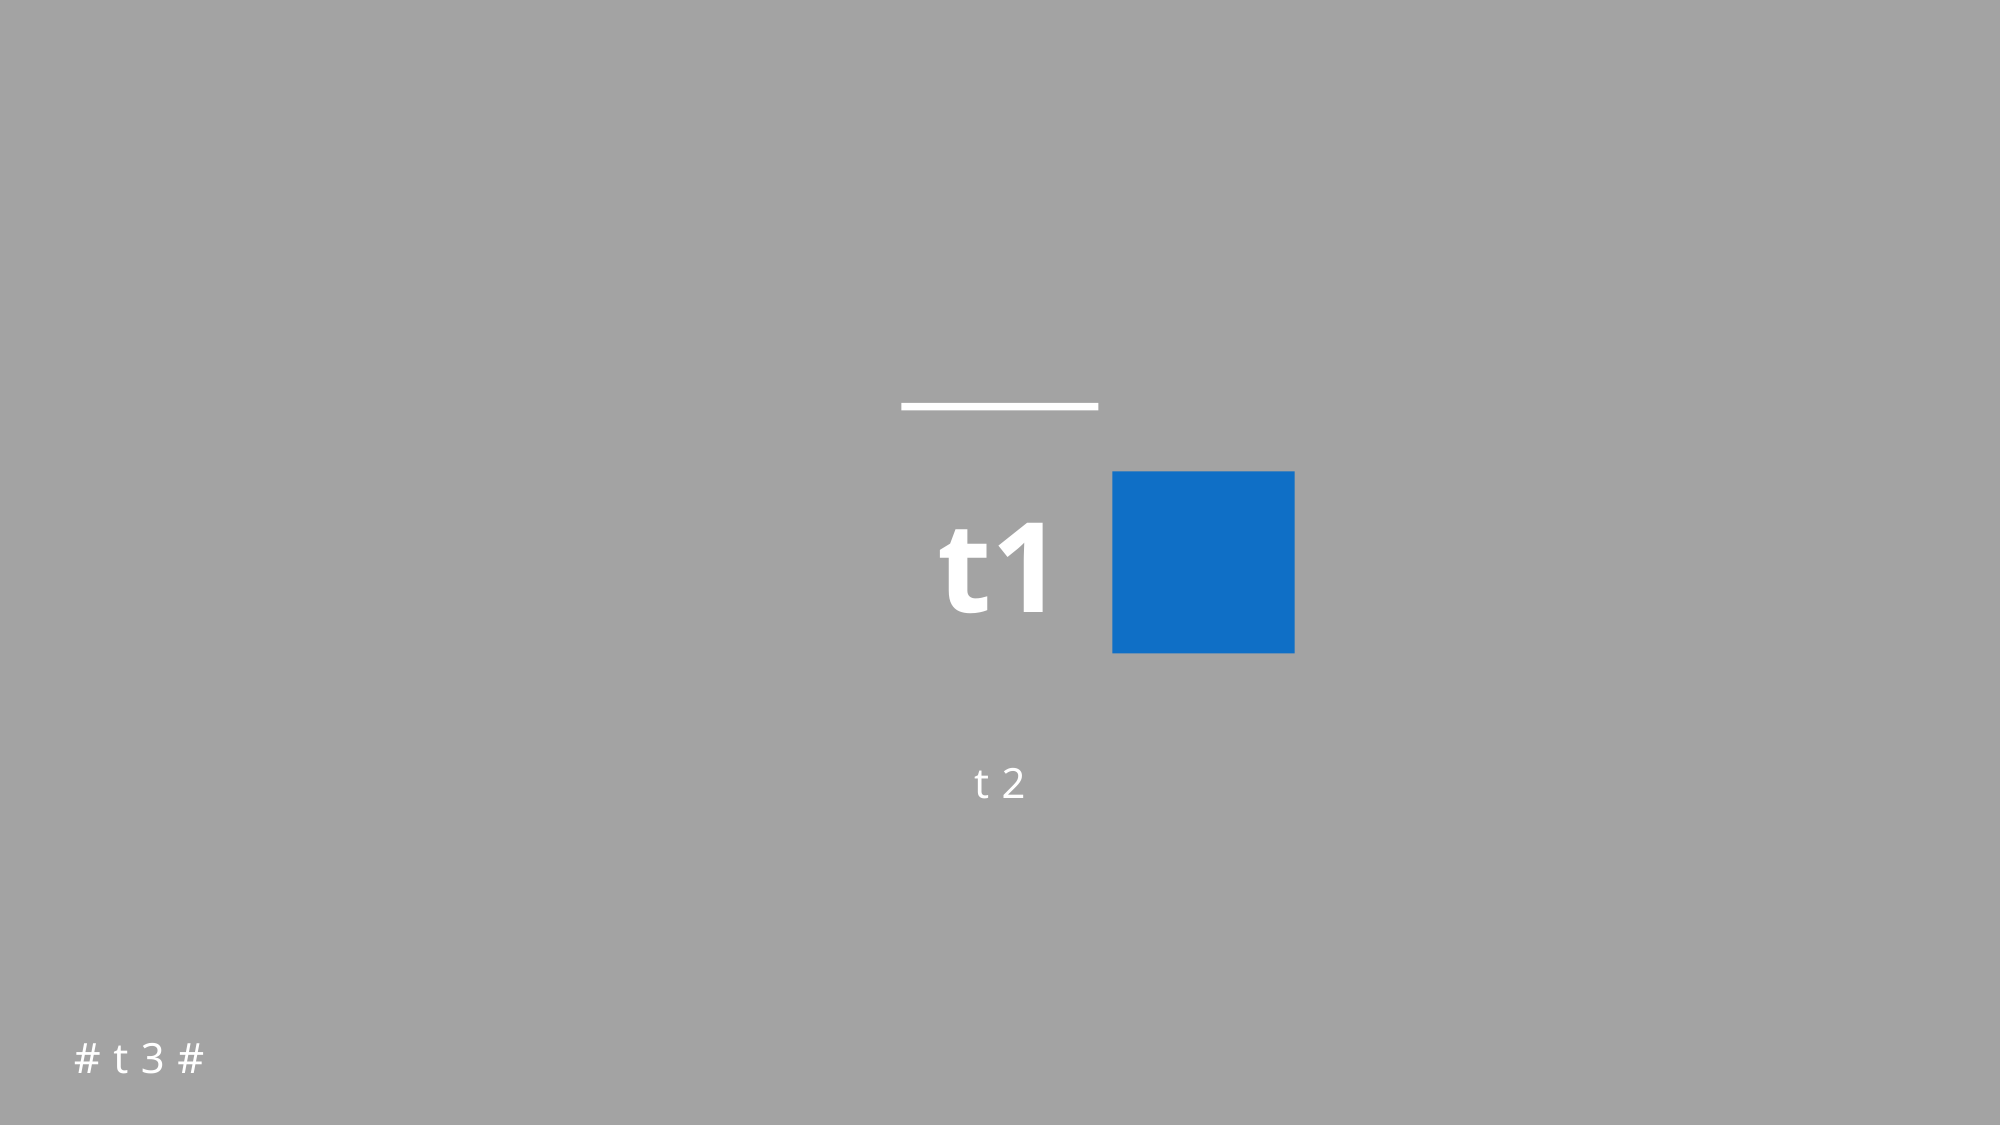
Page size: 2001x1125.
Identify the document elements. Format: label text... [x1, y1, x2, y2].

text_box [0, 0, 2000, 1125]
text_box t2 [959, 749, 1041, 814]
text_box [900, 402, 1099, 411]
text_box #t3# [59, 1024, 220, 1090]
text_box [1111, 470, 1296, 654]
text_box t1 [922, 480, 1078, 645]
